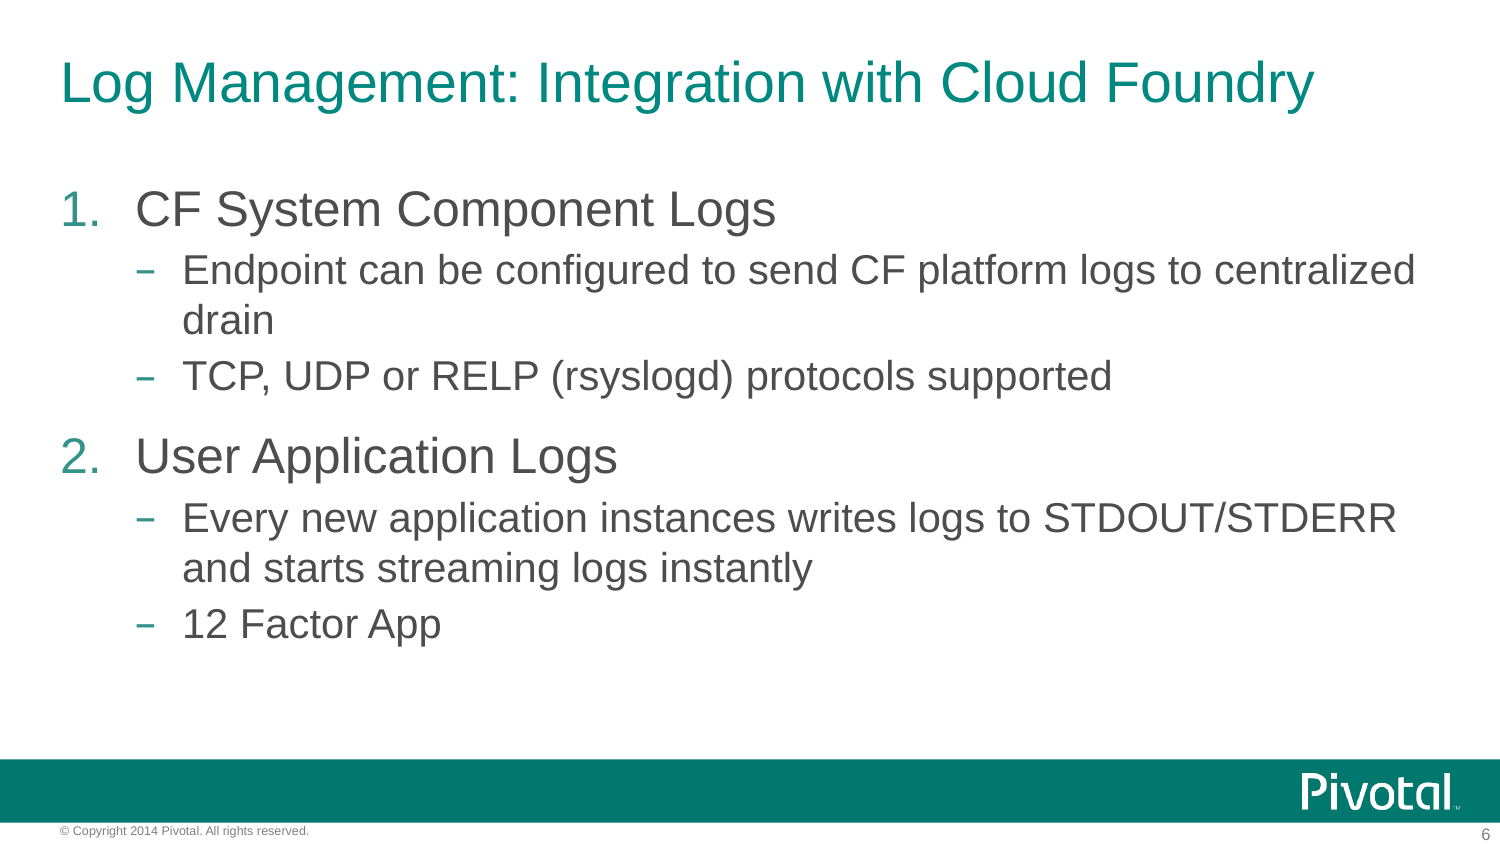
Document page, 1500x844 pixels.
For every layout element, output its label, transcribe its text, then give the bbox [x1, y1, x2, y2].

title Log Management: Integration with Cloud Foundry [60, 53, 1440, 129]
picture [1302, 773, 1460, 810]
list CF System Component Logs Endpoint can be configured to send CF platform logs to centralized drain TCP, UDP or RELP (rsyslogd) protocols supported User Application Logs Every new application instances writes logs to STDOUT/STDERR and starts streaming logs instantly 12 Factor App [60, 176, 1479, 762]
